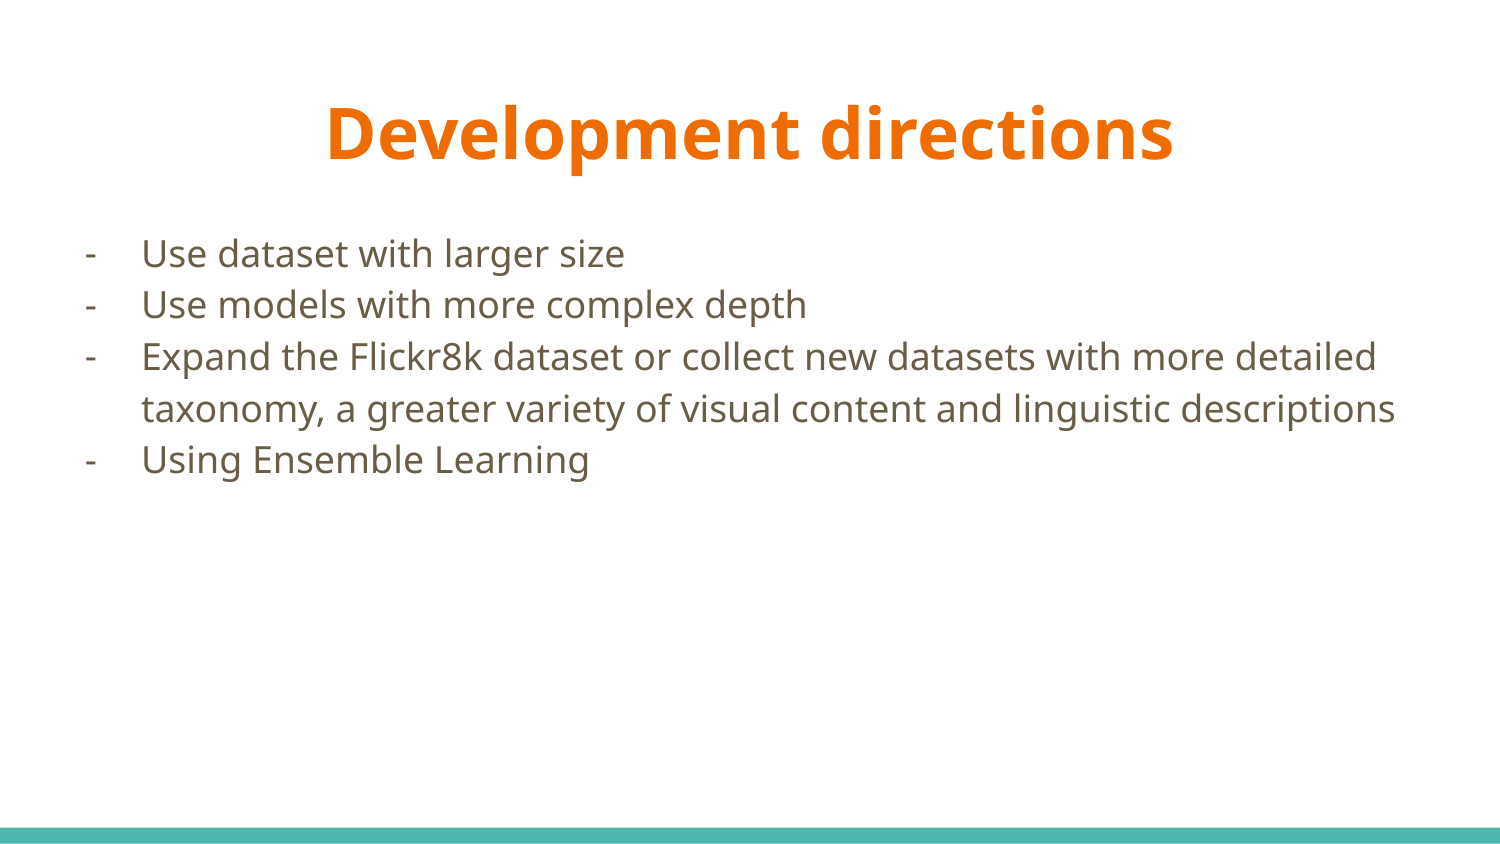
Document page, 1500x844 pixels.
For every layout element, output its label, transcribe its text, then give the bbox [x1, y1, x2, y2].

list Use dataset with larger size Use models with more complex depth Expand the Flickr8k dataset or collect new datasets with more detailed taxonomy, a greater variety of visual content and linguistic descriptions Using Ensemble Learning [51, 207, 1449, 750]
title Development directions [51, 72, 1449, 189]
